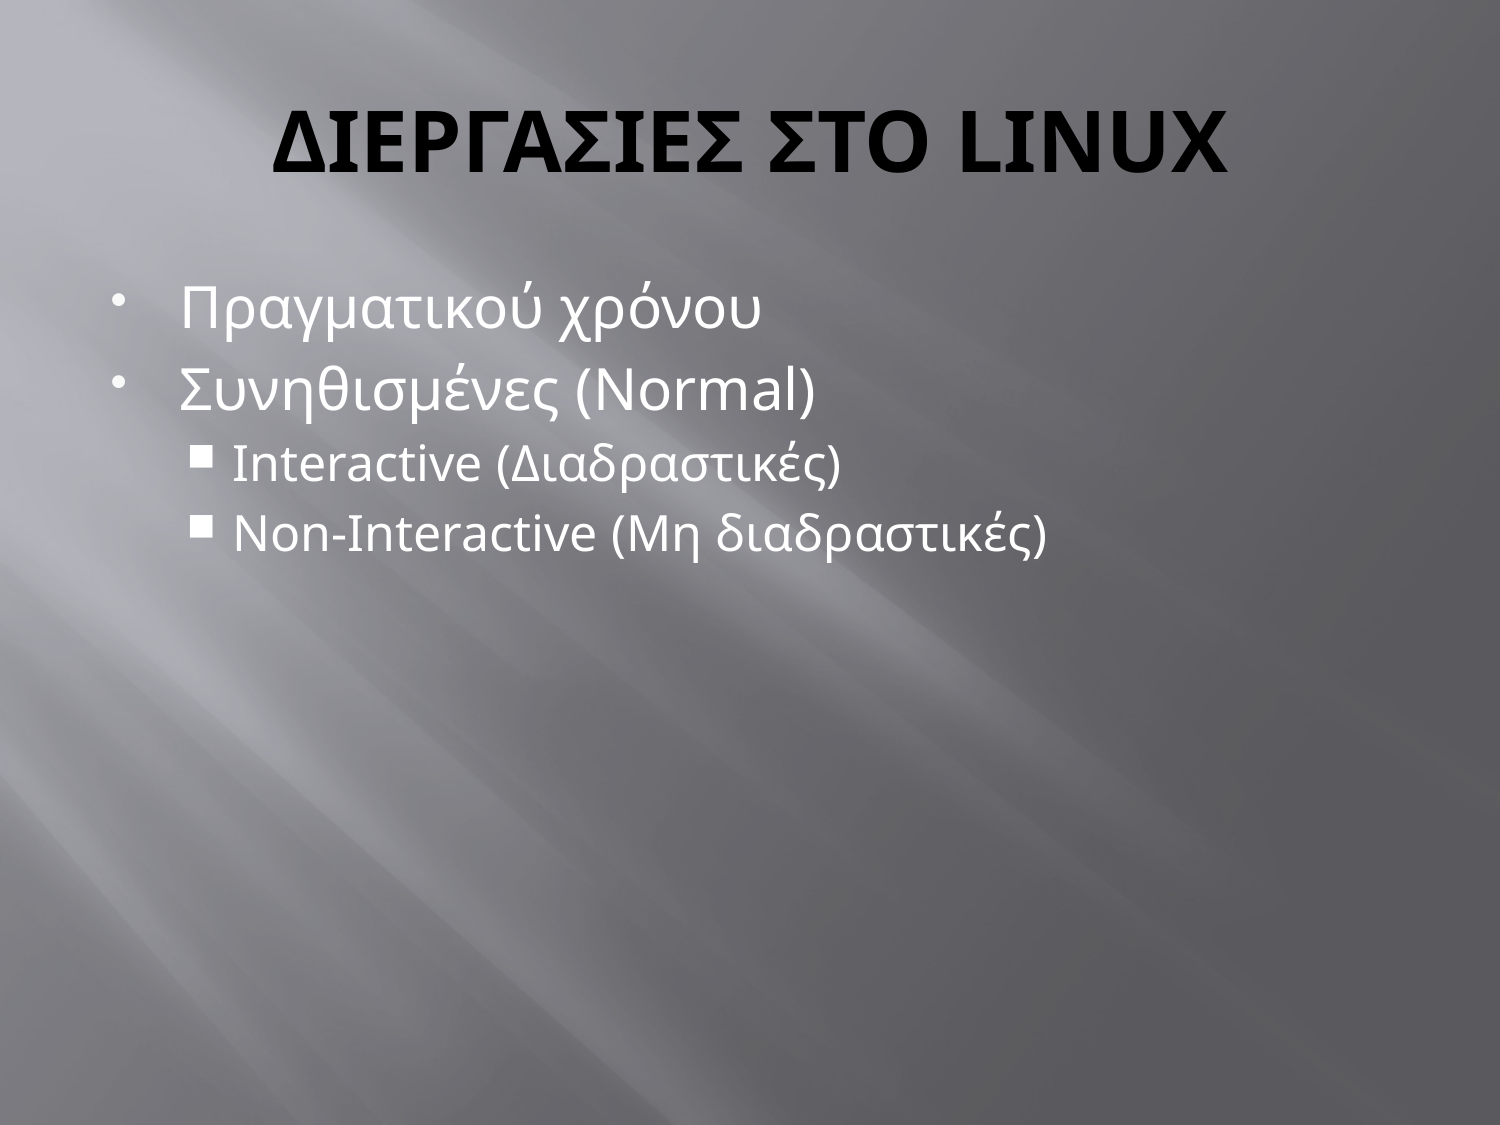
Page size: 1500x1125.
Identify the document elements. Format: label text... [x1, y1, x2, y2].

list Πραγματικού χρόνου Συνηθισμένες (Normal) Interactive (Διαδραστικές) Non-Interactive (Μη διαδραστικές) [75, 262, 1425, 1035]
title ΔΙΕΡΓΑΣΙΕΣ ΣΤΟ LINUX [75, 45, 1425, 233]
